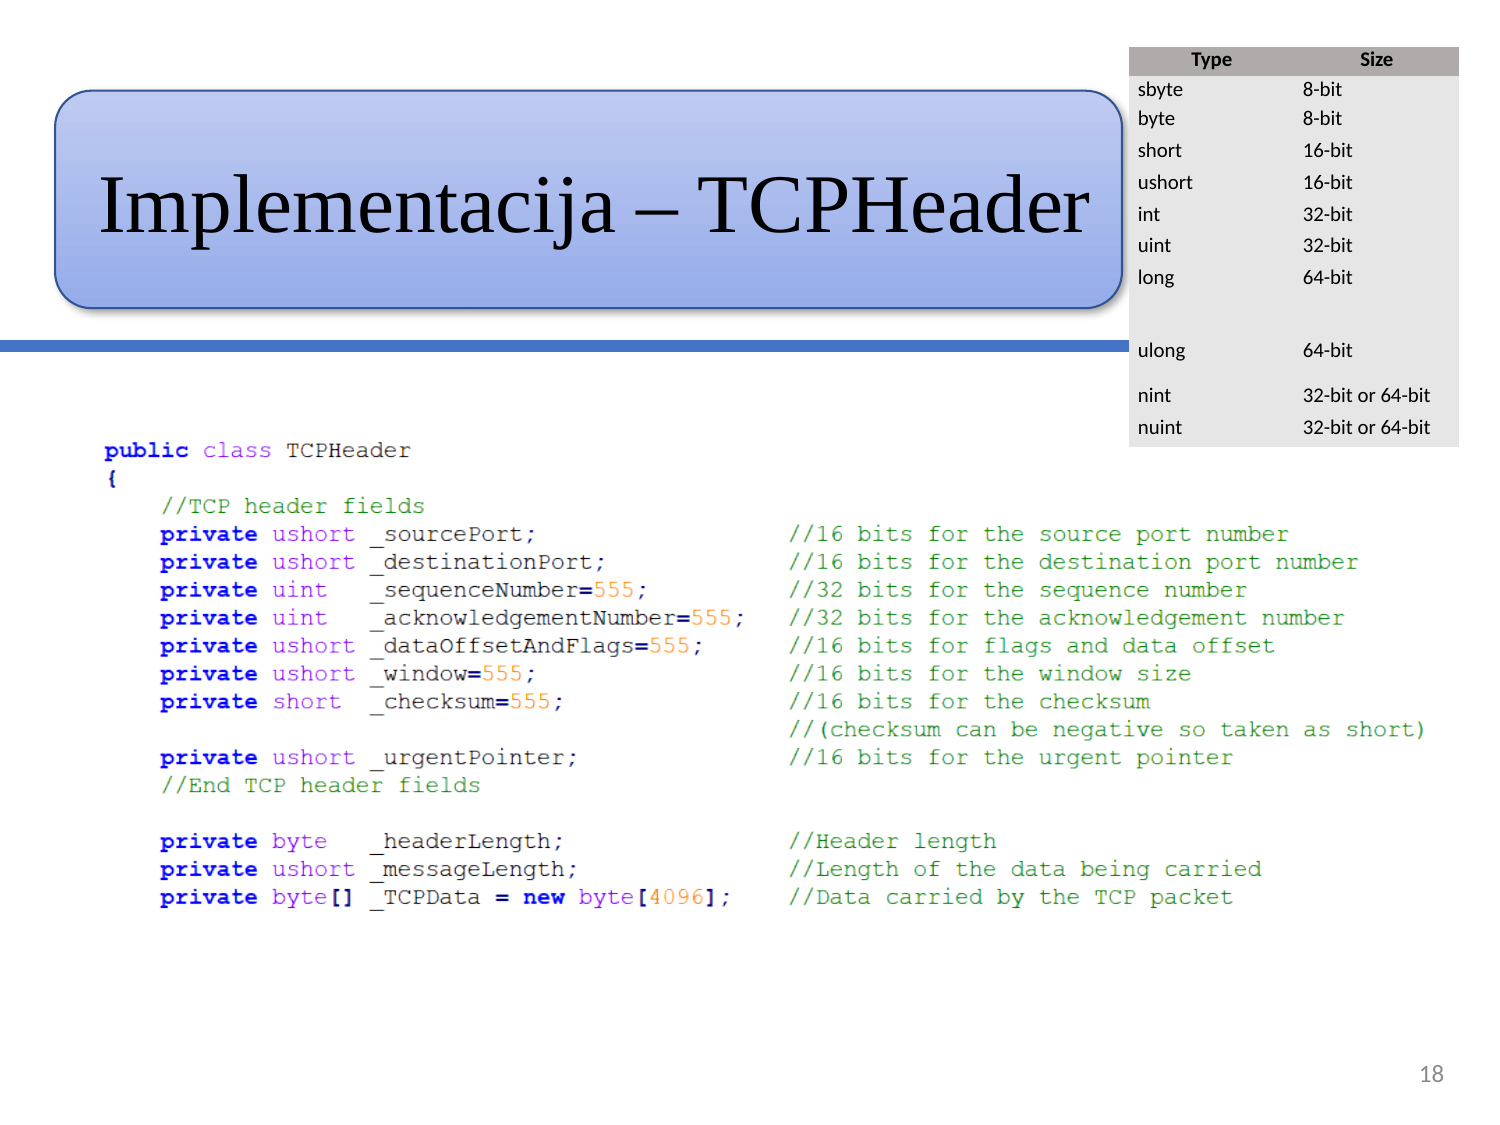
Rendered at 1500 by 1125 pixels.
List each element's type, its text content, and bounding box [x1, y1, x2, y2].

table_cell nuint [1129, 415, 1294, 431]
table_cell byte [1129, 106, 1294, 138]
table_cell ushort [1129, 169, 1294, 201]
picture [94, 431, 1436, 921]
table_cell 8-bit [1294, 76, 1459, 106]
table_cell 32-bit [1294, 201, 1459, 233]
table_cell short [1129, 138, 1294, 169]
text_box [54, 89, 1124, 310]
table_cell uint [1129, 233, 1294, 265]
table_cell ulong [1129, 338, 1294, 383]
table_cell 16-bit [1294, 169, 1459, 201]
table_cell 32-bit or 64-bit [1294, 415, 1459, 447]
table_cell long [1129, 265, 1294, 338]
table_cell 64-bit [1294, 265, 1459, 338]
slide_number 18 [1122, 1042, 1460, 1103]
table_header Size [1294, 47, 1459, 76]
table_cell 16-bit [1294, 138, 1459, 169]
table_cell int [1129, 201, 1294, 233]
table_cell 64-bit [1294, 338, 1459, 383]
table_cell nint [1129, 383, 1294, 415]
table_cell 32-bit or 64-bit [1294, 383, 1459, 415]
table_cell 8-bit [1294, 106, 1459, 138]
table_cell 32-bit [1294, 233, 1459, 265]
table_header Type [1129, 47, 1294, 76]
text_box Implementacija – TCPHeader [83, 141, 1107, 257]
table_cell sbyte [1129, 76, 1294, 106]
